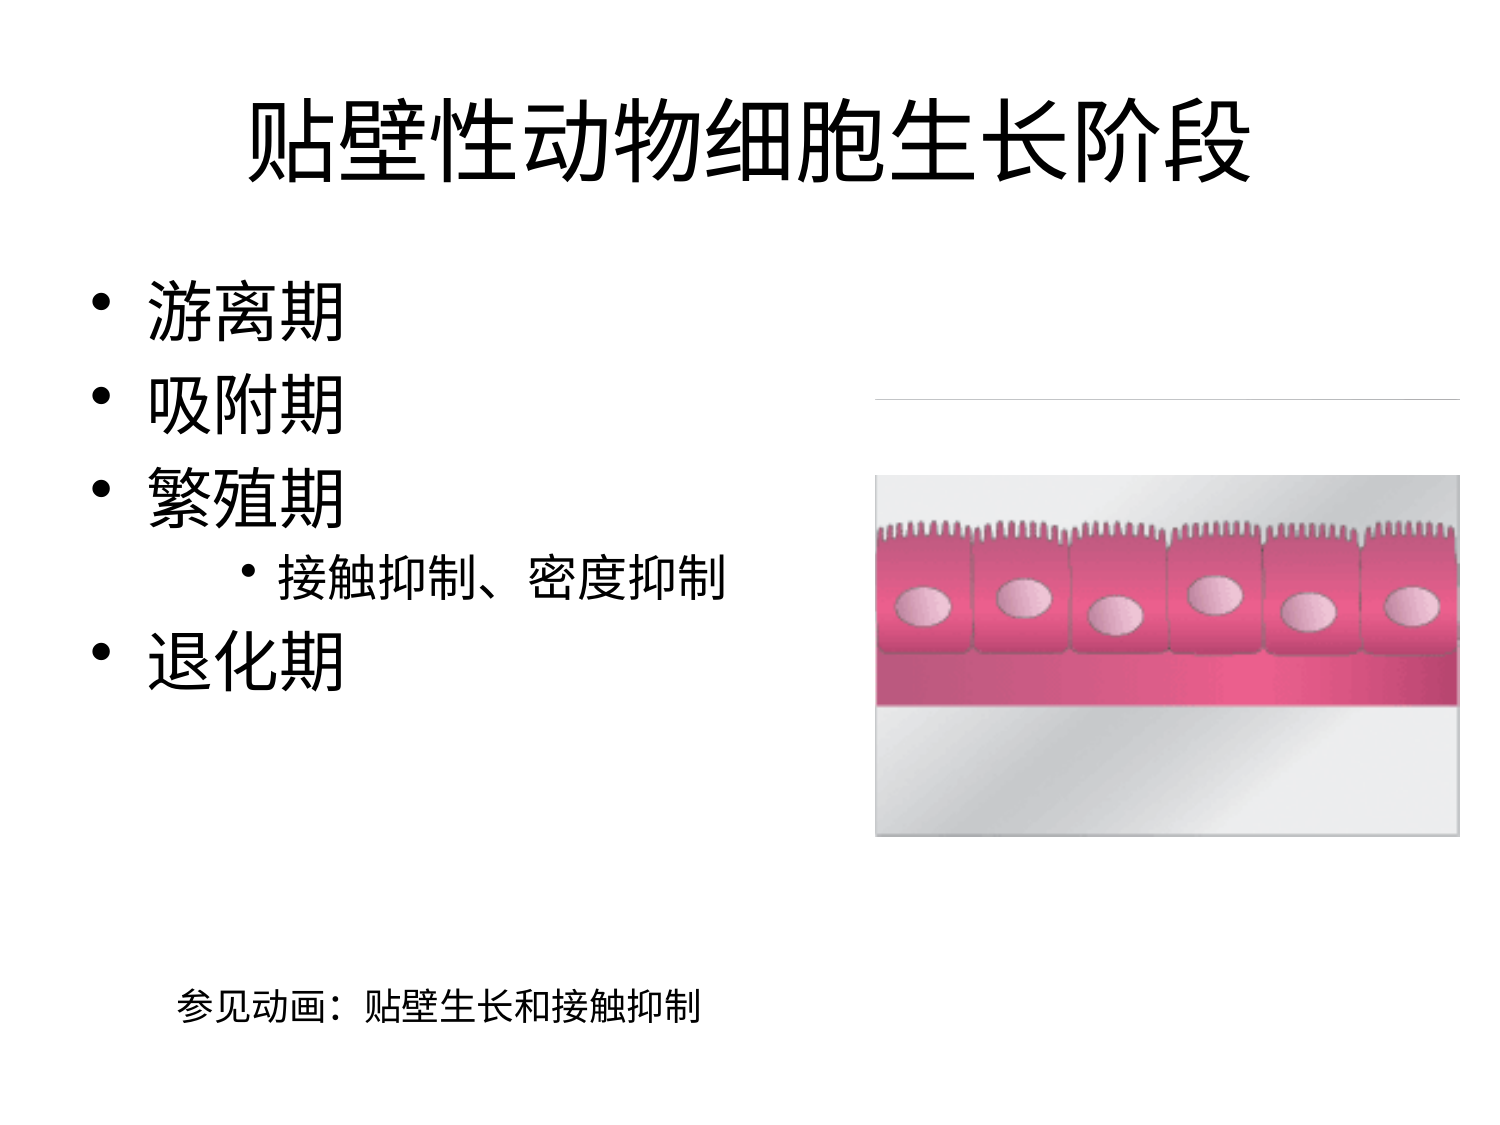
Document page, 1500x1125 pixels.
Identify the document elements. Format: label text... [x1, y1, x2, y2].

list 游离期 吸附期 繁殖期 接触抑制、密度抑制 退化期 [75, 262, 1425, 1005]
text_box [874, 399, 1463, 837]
text_box 参见动画：贴壁生长和接触抑制 [162, 975, 717, 1036]
title 贴壁性动物细胞生长阶段 [75, 45, 1425, 233]
